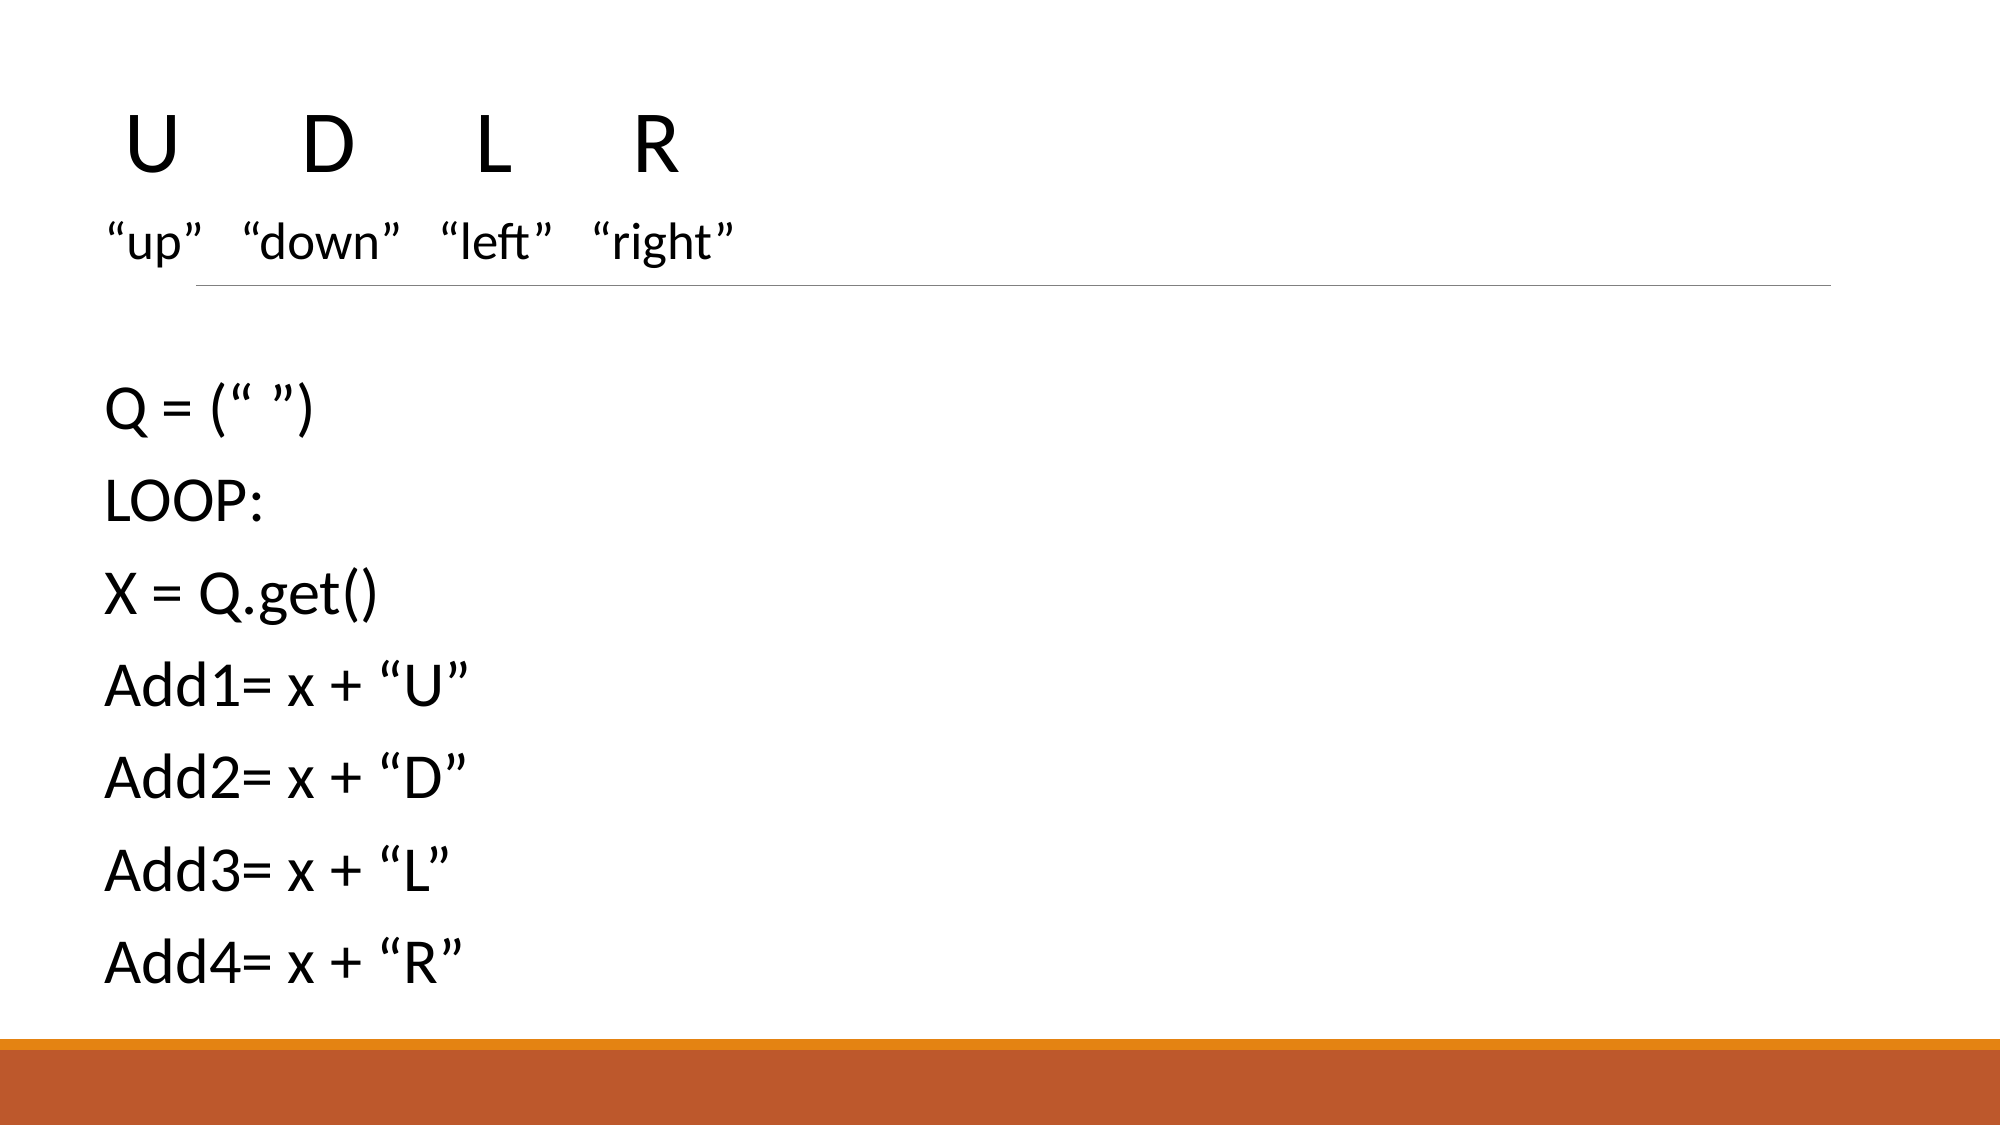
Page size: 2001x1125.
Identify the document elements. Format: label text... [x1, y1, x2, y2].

list U D L R “up” “down” “left” “right” Q = (“ ”) LOOP: X = Q.get() Add1= x + “U” Add2= x + “D” Add3= x + “L” Add4= x + “R” [104, 87, 941, 1011]
